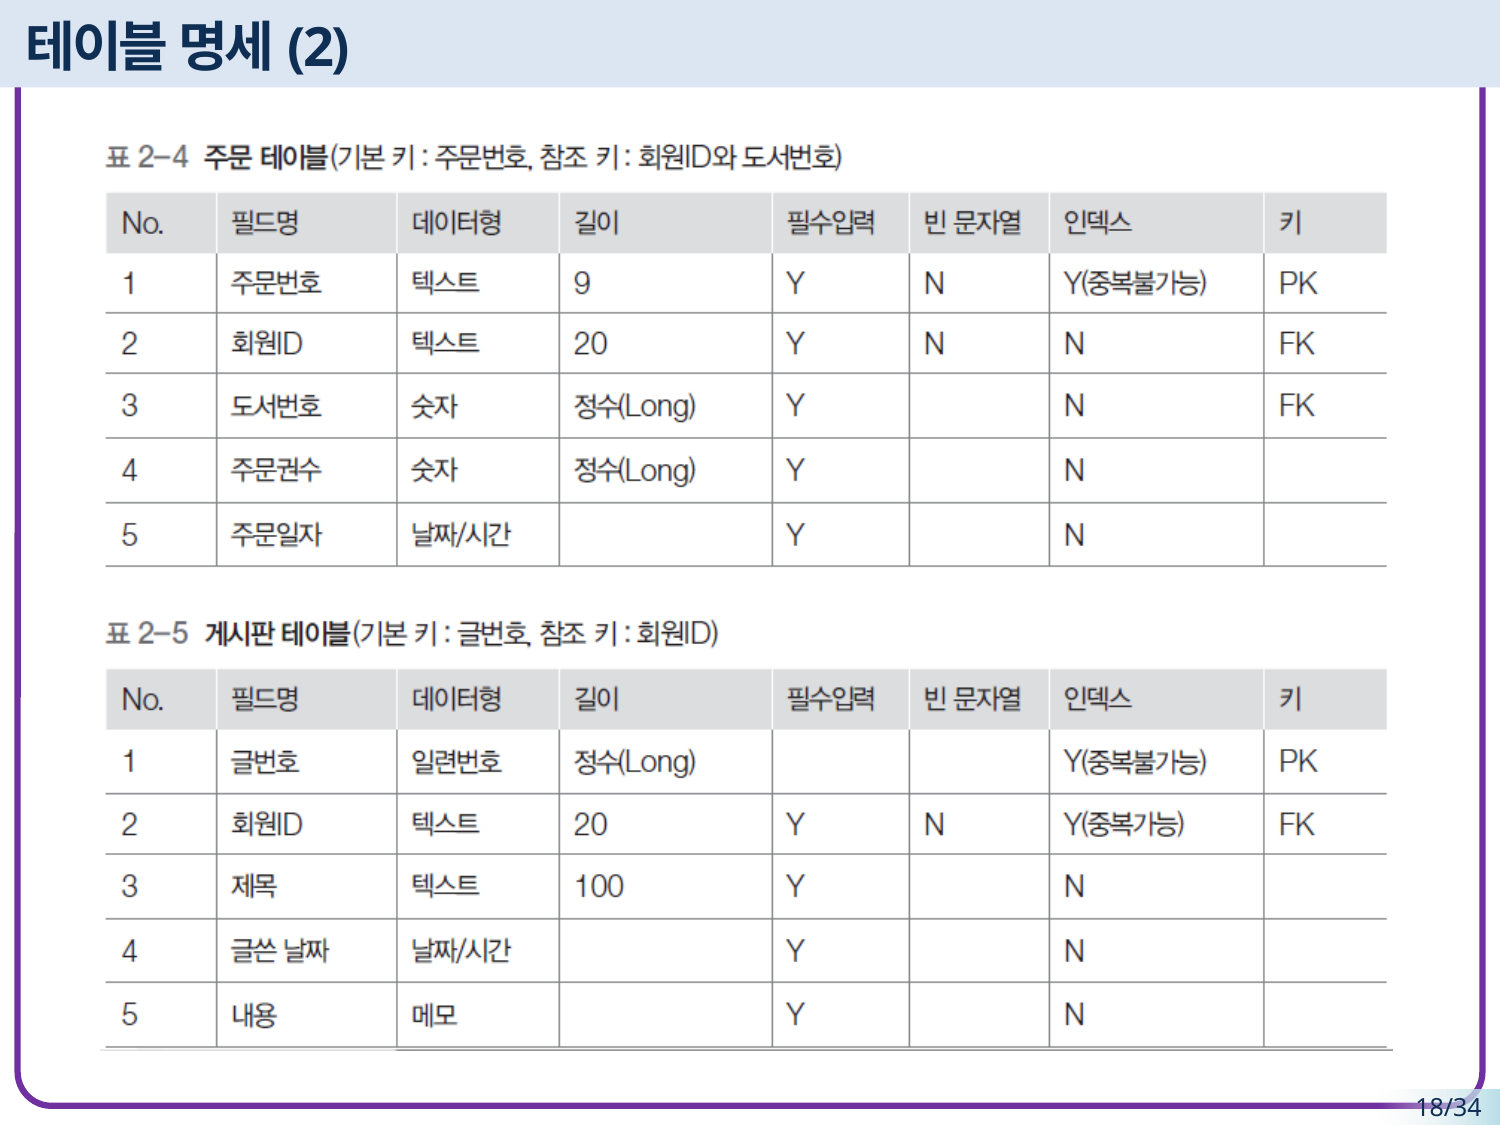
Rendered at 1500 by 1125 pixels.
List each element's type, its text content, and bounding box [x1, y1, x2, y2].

picture [100, 139, 1393, 1051]
title 테이블 명세(2) [10, 5, 1288, 84]
